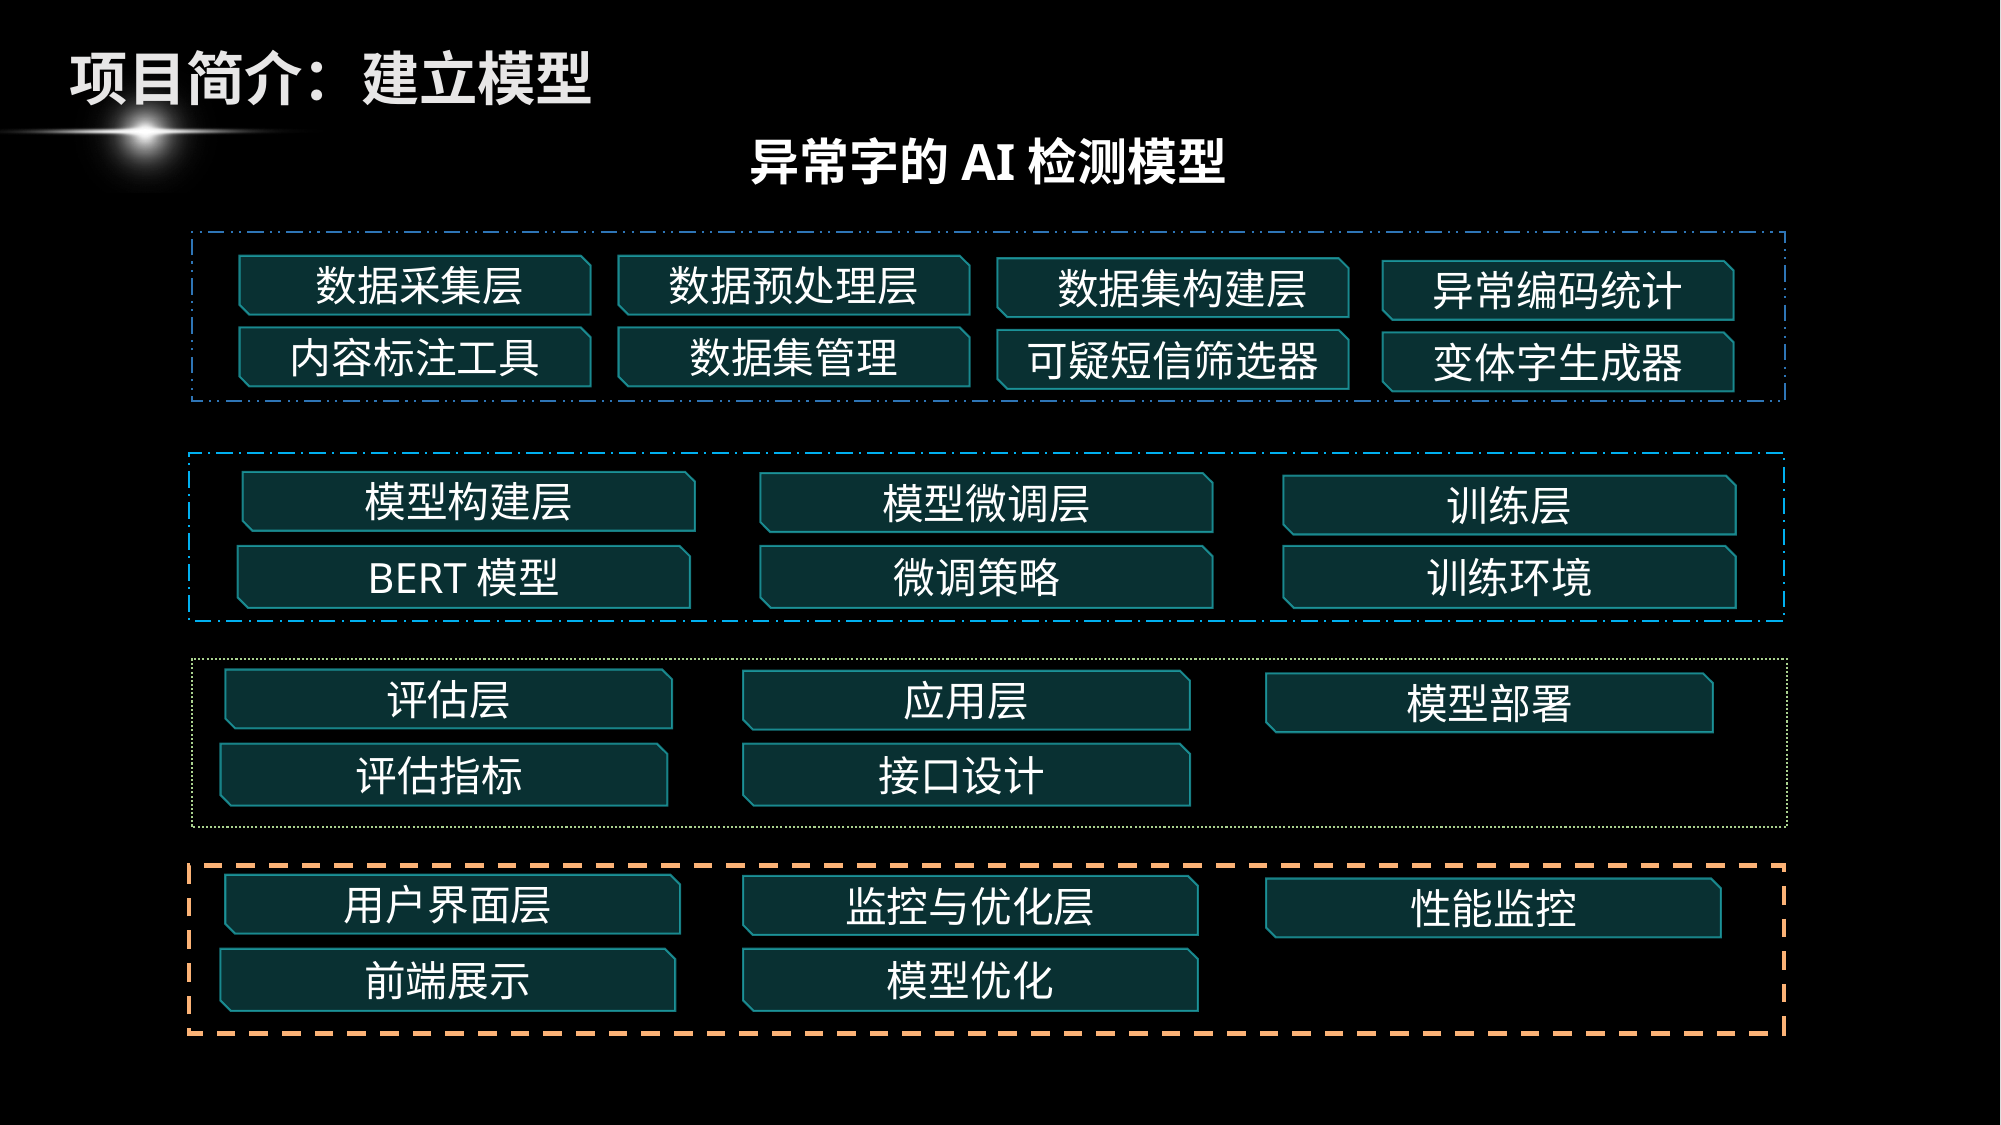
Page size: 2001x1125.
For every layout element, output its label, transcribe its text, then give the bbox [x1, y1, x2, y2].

picture [0, 67, 413, 193]
text_box 可疑短信筛选器 [996, 328, 1350, 390]
text_box 异常字的AI检测模型 [560, 123, 1417, 198]
text_box [191, 658, 1788, 828]
text_box 变体字生成器 [1381, 331, 1735, 393]
text_box [191, 231, 1786, 402]
text_box 数据集管理 [617, 326, 971, 388]
title 项目简介：建立模型 [54, 34, 784, 121]
text_box 数据预处理层 [617, 254, 971, 316]
text_box 内容标注工具 [238, 326, 592, 388]
text_box [188, 452, 1785, 622]
text_box 数据采集层 [238, 254, 592, 316]
text_box [188, 865, 1785, 1034]
text_box 数据集构建层 [996, 257, 1350, 319]
text_box 异常编码统计 [1381, 259, 1735, 321]
